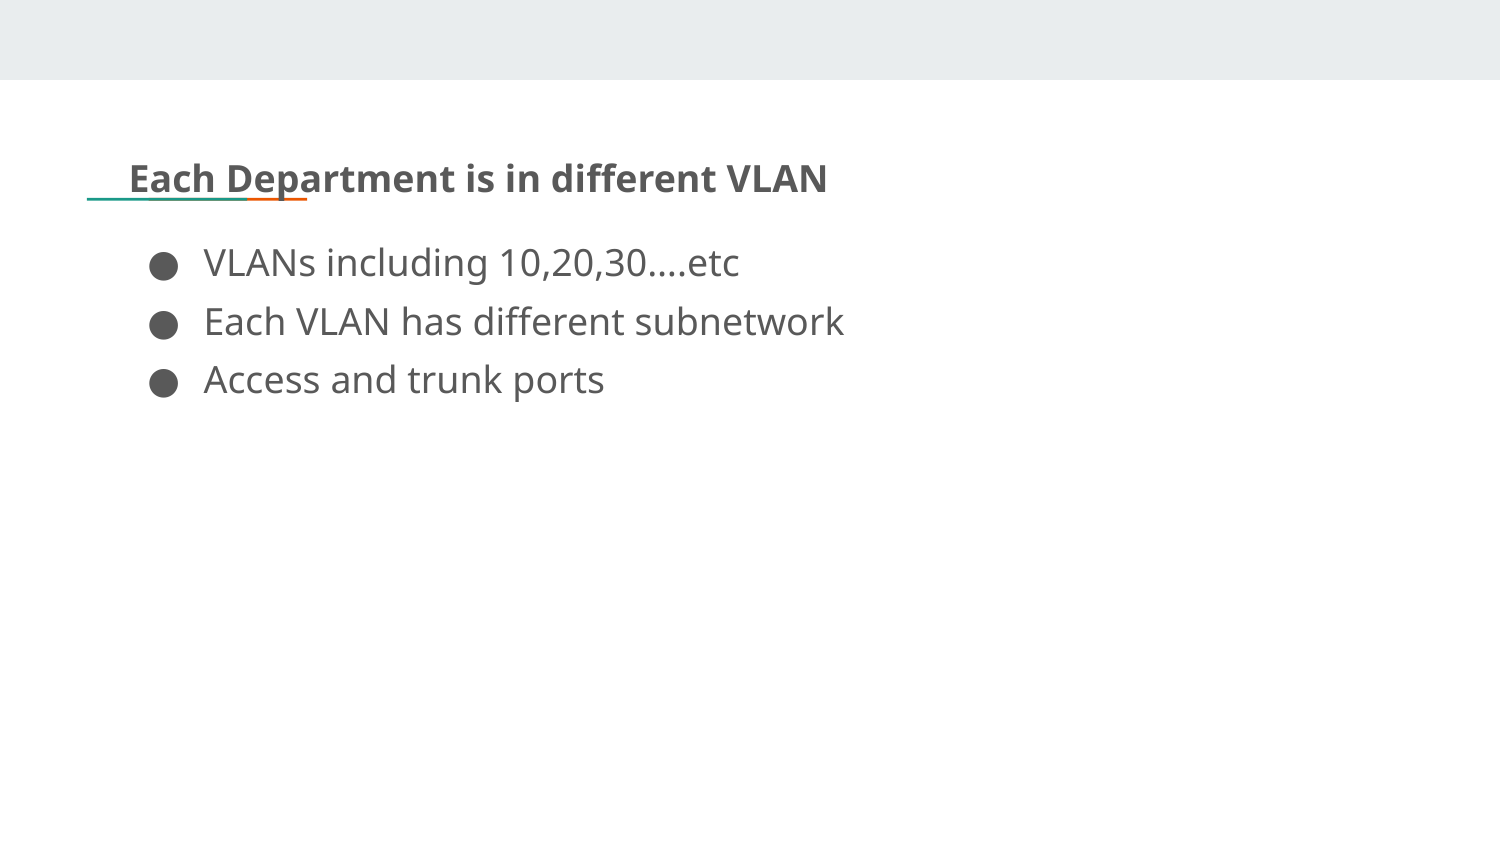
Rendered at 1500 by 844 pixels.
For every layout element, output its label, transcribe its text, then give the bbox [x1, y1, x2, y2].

list Each Department is in different VLAN VLANs including 10,20,30….etc Each VLAN has different subnetwork Access and trunk ports [113, 130, 1345, 532]
